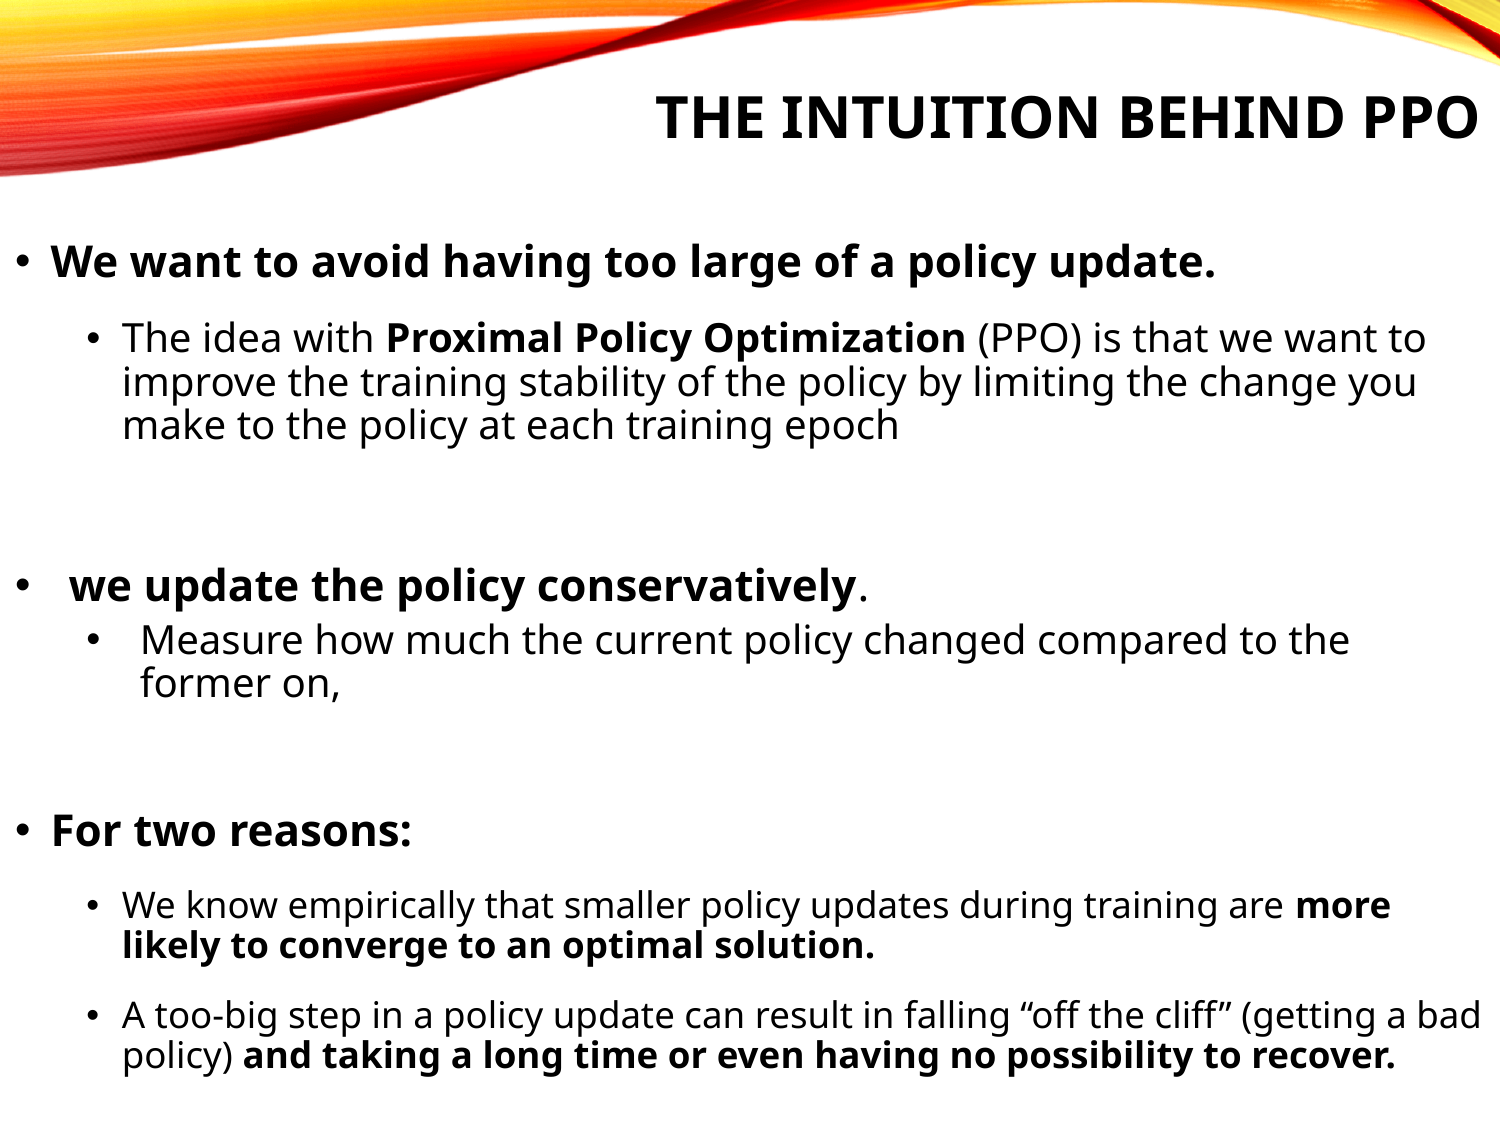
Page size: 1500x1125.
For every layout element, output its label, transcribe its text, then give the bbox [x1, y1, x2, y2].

picture [0, 0, 1500, 178]
title The intuition behind PPO [355, 54, 1496, 185]
list We want to avoid having too large of a policy update. The idea with Proximal Policy Optimization (PPO) is that we want to improve the training stability of the policy by limiting the change you make to the policy at each training epoch we update the policy conservatively. Measure how much the current policy changed compared to the former on, For two reasons: We know empirically that smaller policy updates during training are more likely to converge to an optimal solution. A too-big step in a policy update can result in falling “off the cliff” (getting a bad policy) and taking a long time or even having no possibility to recover. [0, 231, 1500, 1125]
